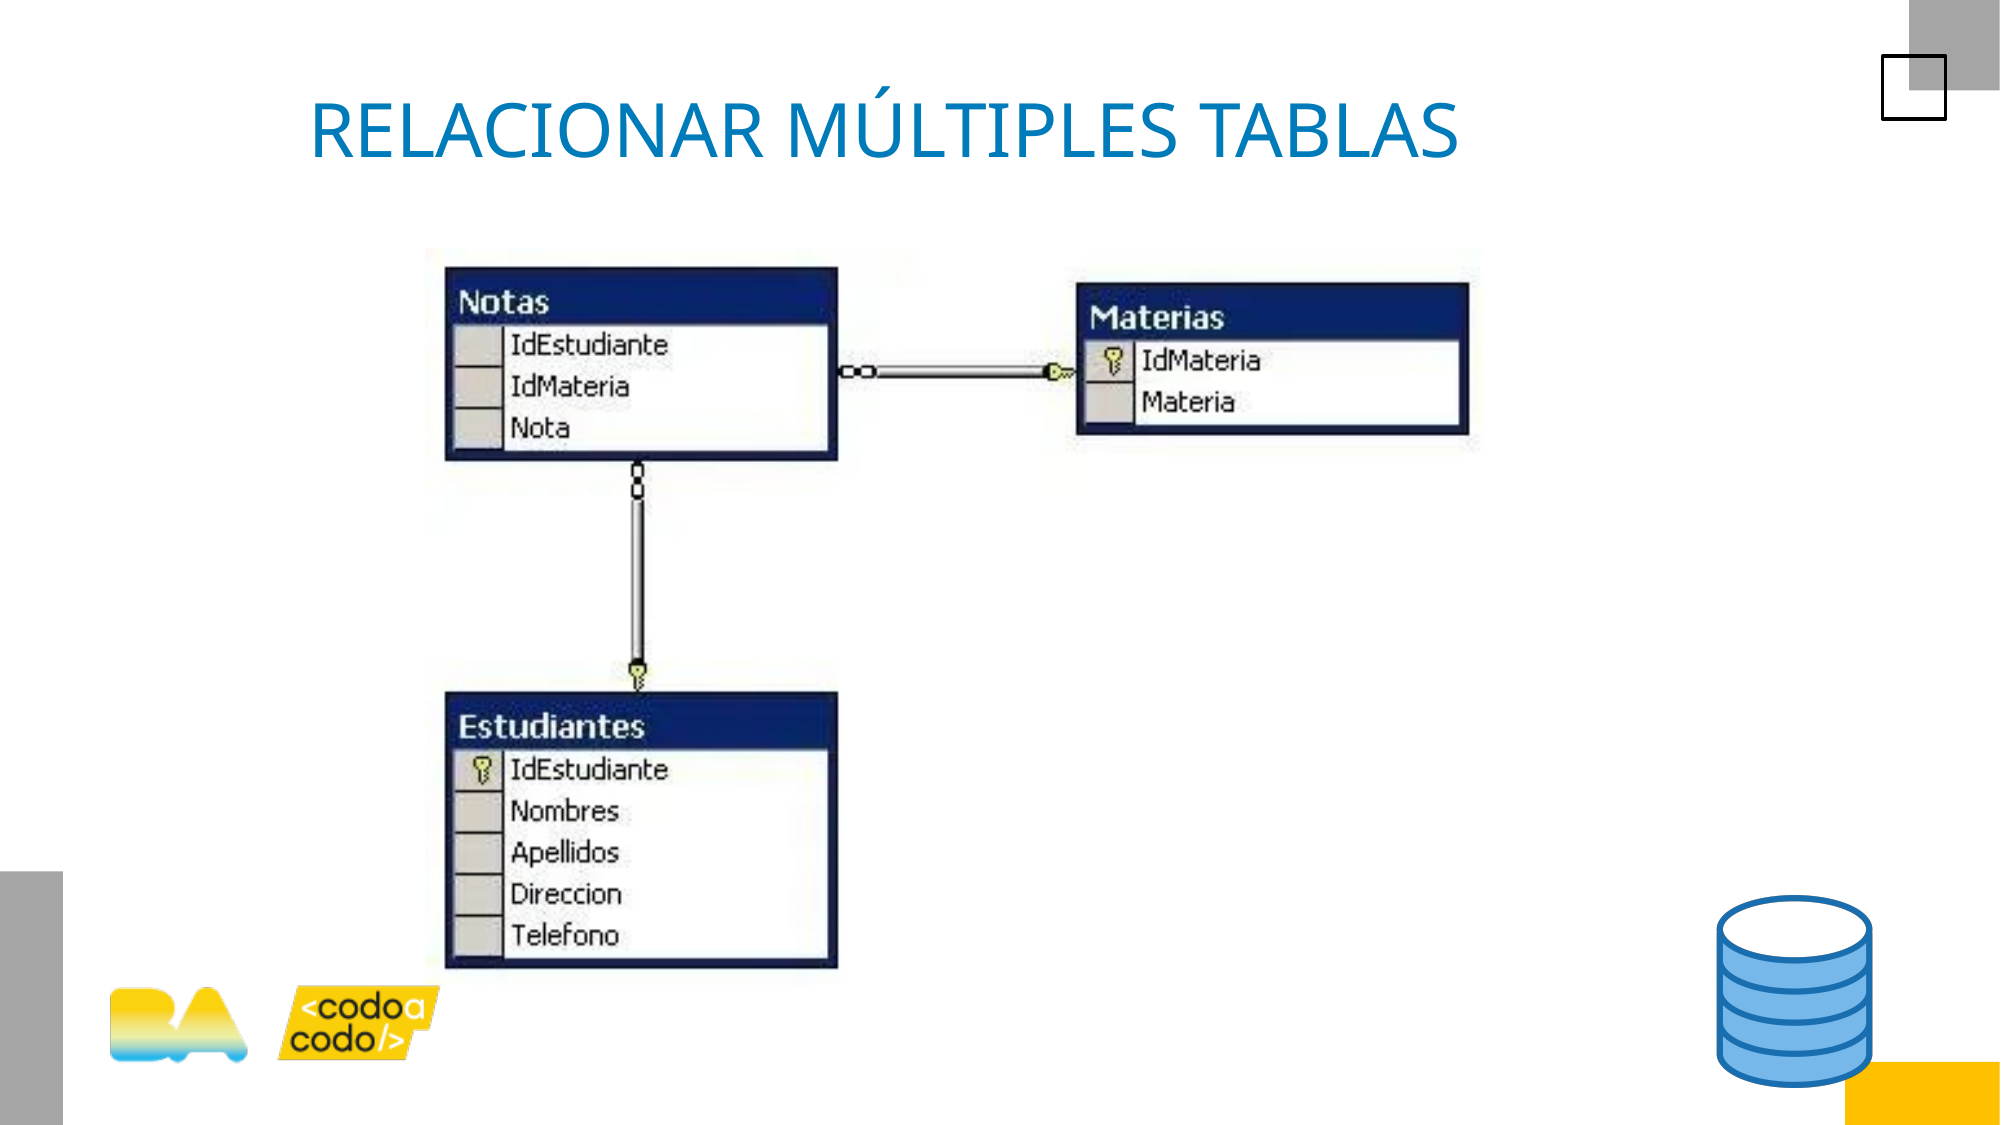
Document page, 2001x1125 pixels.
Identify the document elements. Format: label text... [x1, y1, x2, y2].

picture [1698, 895, 1891, 1089]
text_box [425, 248, 1483, 985]
text_box RELACIONAR MÚLTIPLES TABLAS [77, 97, 1693, 293]
picture [108, 963, 441, 1091]
